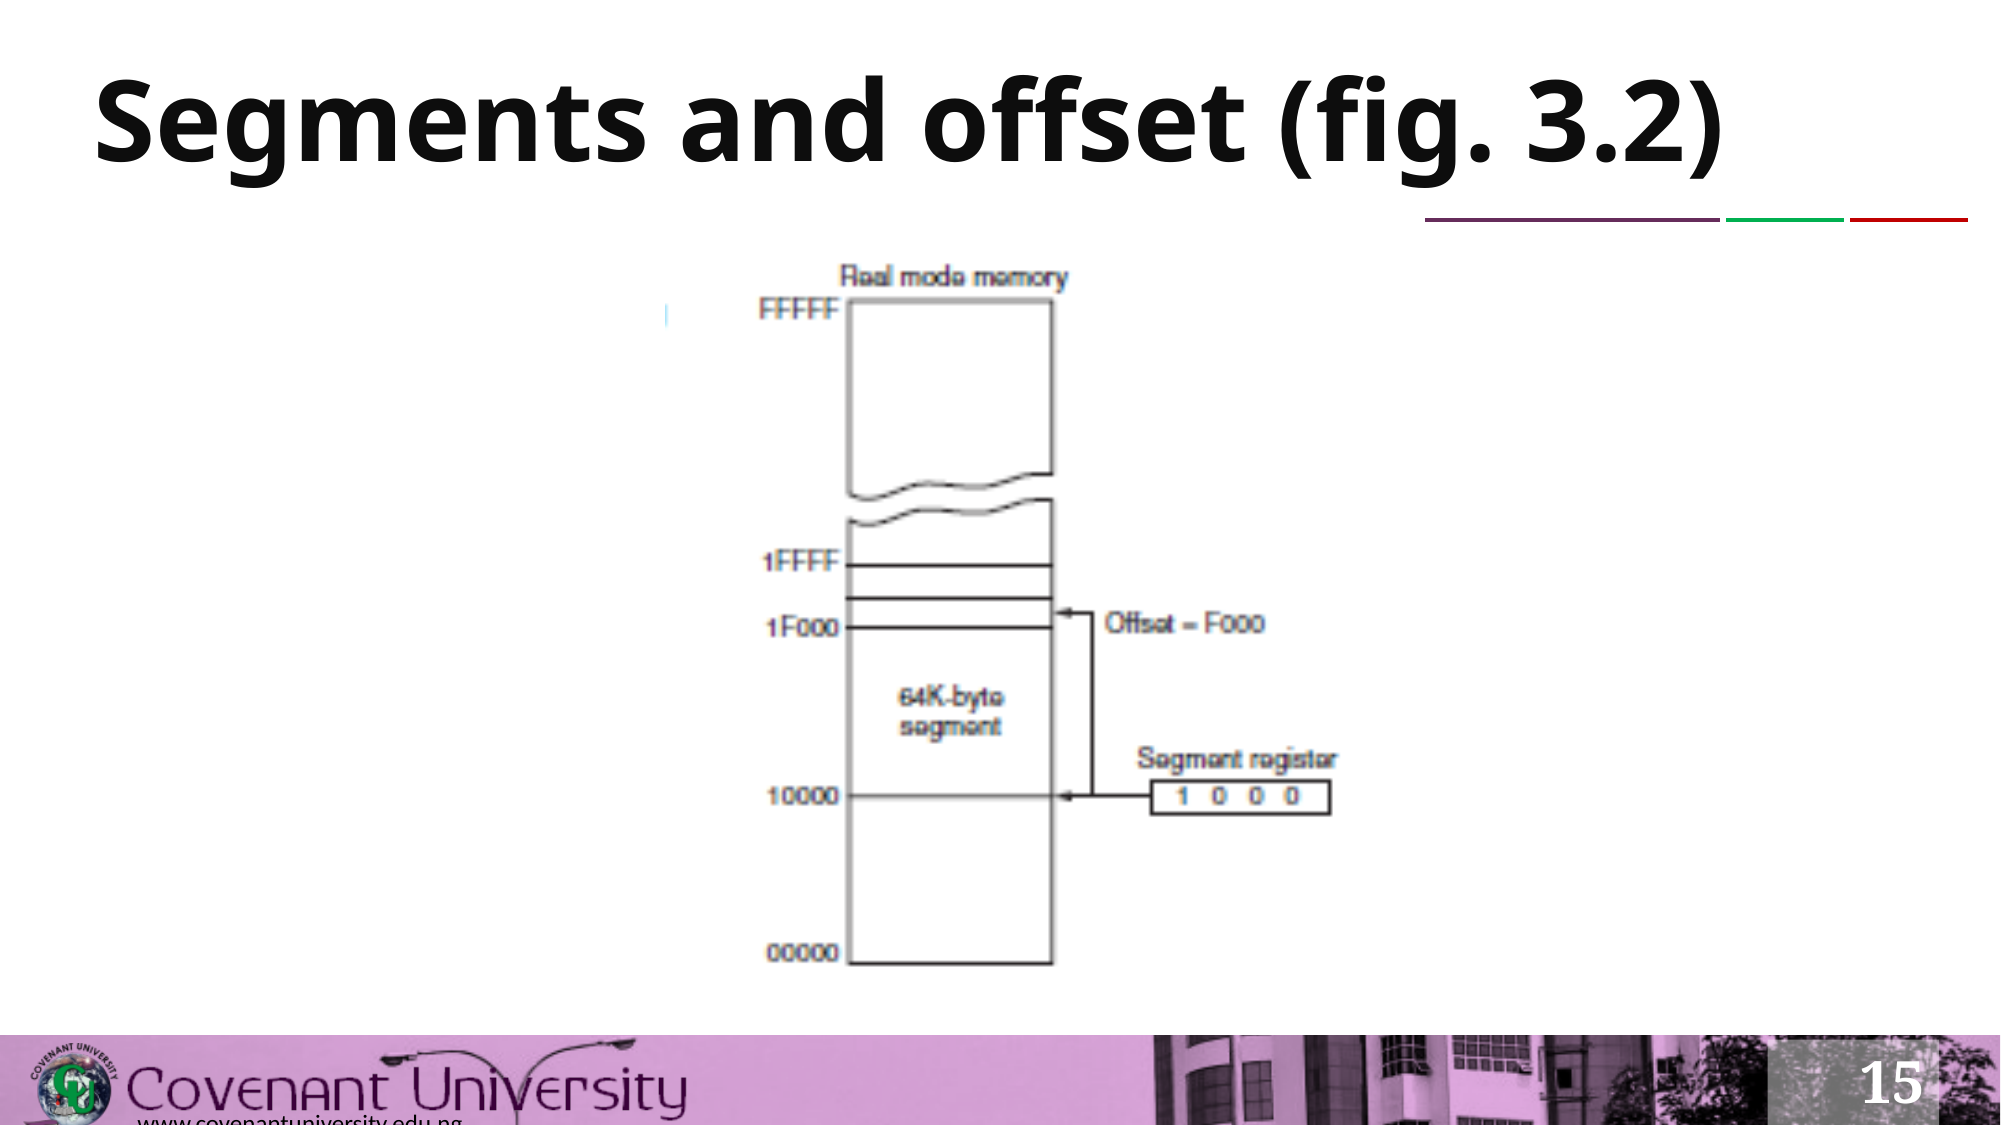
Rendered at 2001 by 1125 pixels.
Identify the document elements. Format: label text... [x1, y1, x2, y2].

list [664, 240, 1367, 993]
picture [23, 1036, 1071, 1125]
title Segments and offset (fig. 3.2) [74, 20, 2000, 213]
